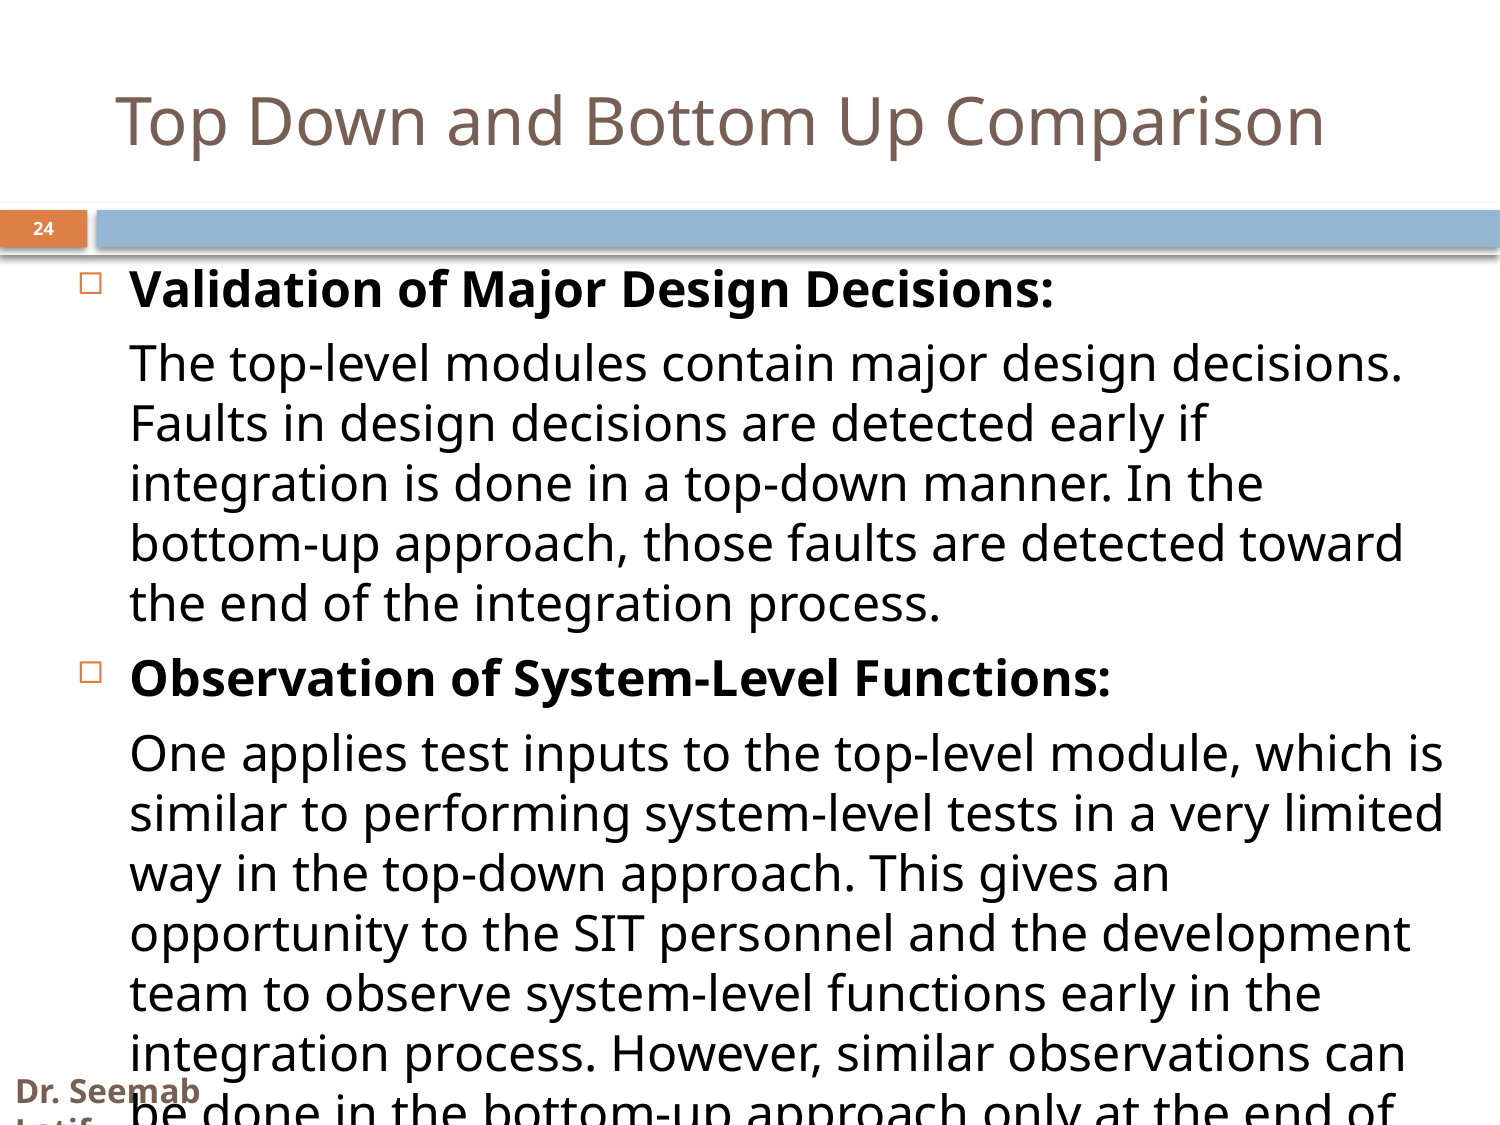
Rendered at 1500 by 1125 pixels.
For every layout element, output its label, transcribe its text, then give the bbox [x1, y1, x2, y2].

title Top Down and Bottom Up Comparison [100, 37, 1438, 200]
list Validation of Major Design Decisions: The top-level modules contain major design decisions. Faults in design decisions are detected early if integration is done in a top-down manner. In the bottom-up approach, those faults are detected toward the end of the integration process. Observation of System-Level Functions: One applies test inputs to the top-level module, which is similar to performing system-level tests in a very limited way in the top-down approach. This gives an opportunity to the SIT personnel and the development team to observe system-level functions early in the integration process. However, similar observations can be done in the bottom-up approach only at the end of system integration. [62, 249, 1475, 988]
